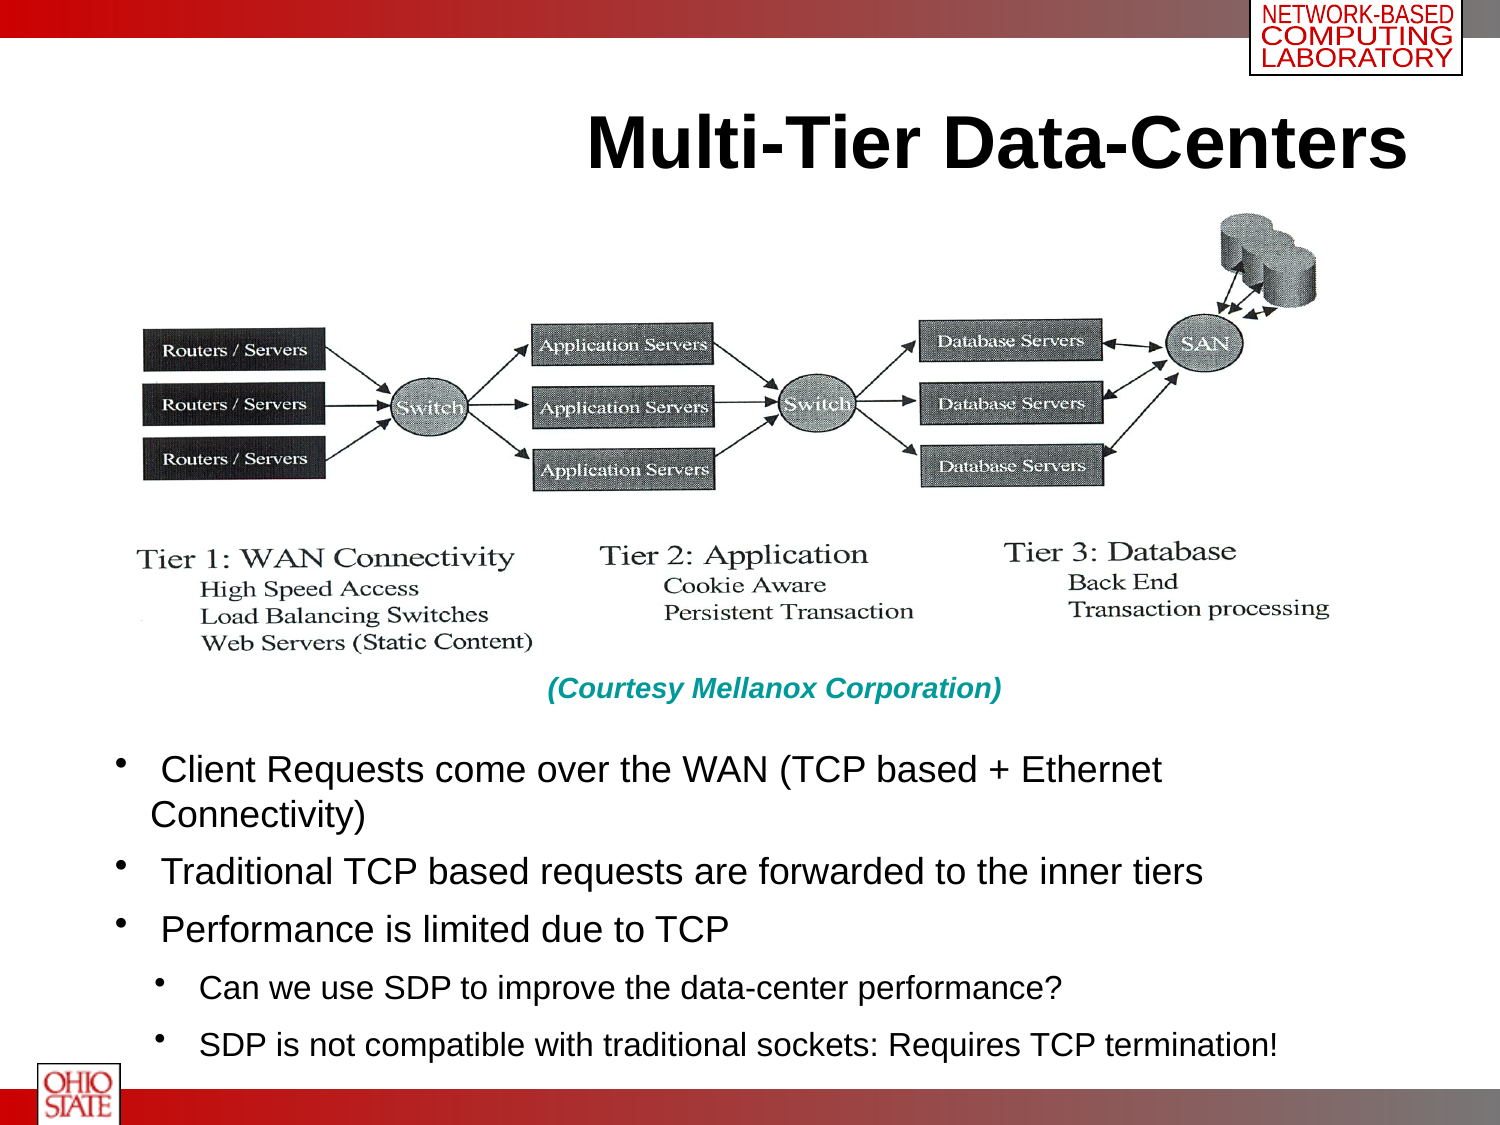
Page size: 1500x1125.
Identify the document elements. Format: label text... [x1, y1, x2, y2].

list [124, 199, 1351, 668]
picture [37, 1063, 121, 1125]
text_box (Courtesy Mellanox Corporation) [375, 676, 1175, 713]
text_box Client Requests come over the WAN (TCP based + Ethernet Connectivity) Traditional TCP based requests are forwarded to the inner tiers Performance is limited due to TCP Can we use SDP to improve the data-center performance? SDP is not compatible with traditional sockets: Requires TCP termination! [99, 737, 1400, 1071]
title Multi-Tier Data-Centers [75, 45, 1425, 233]
